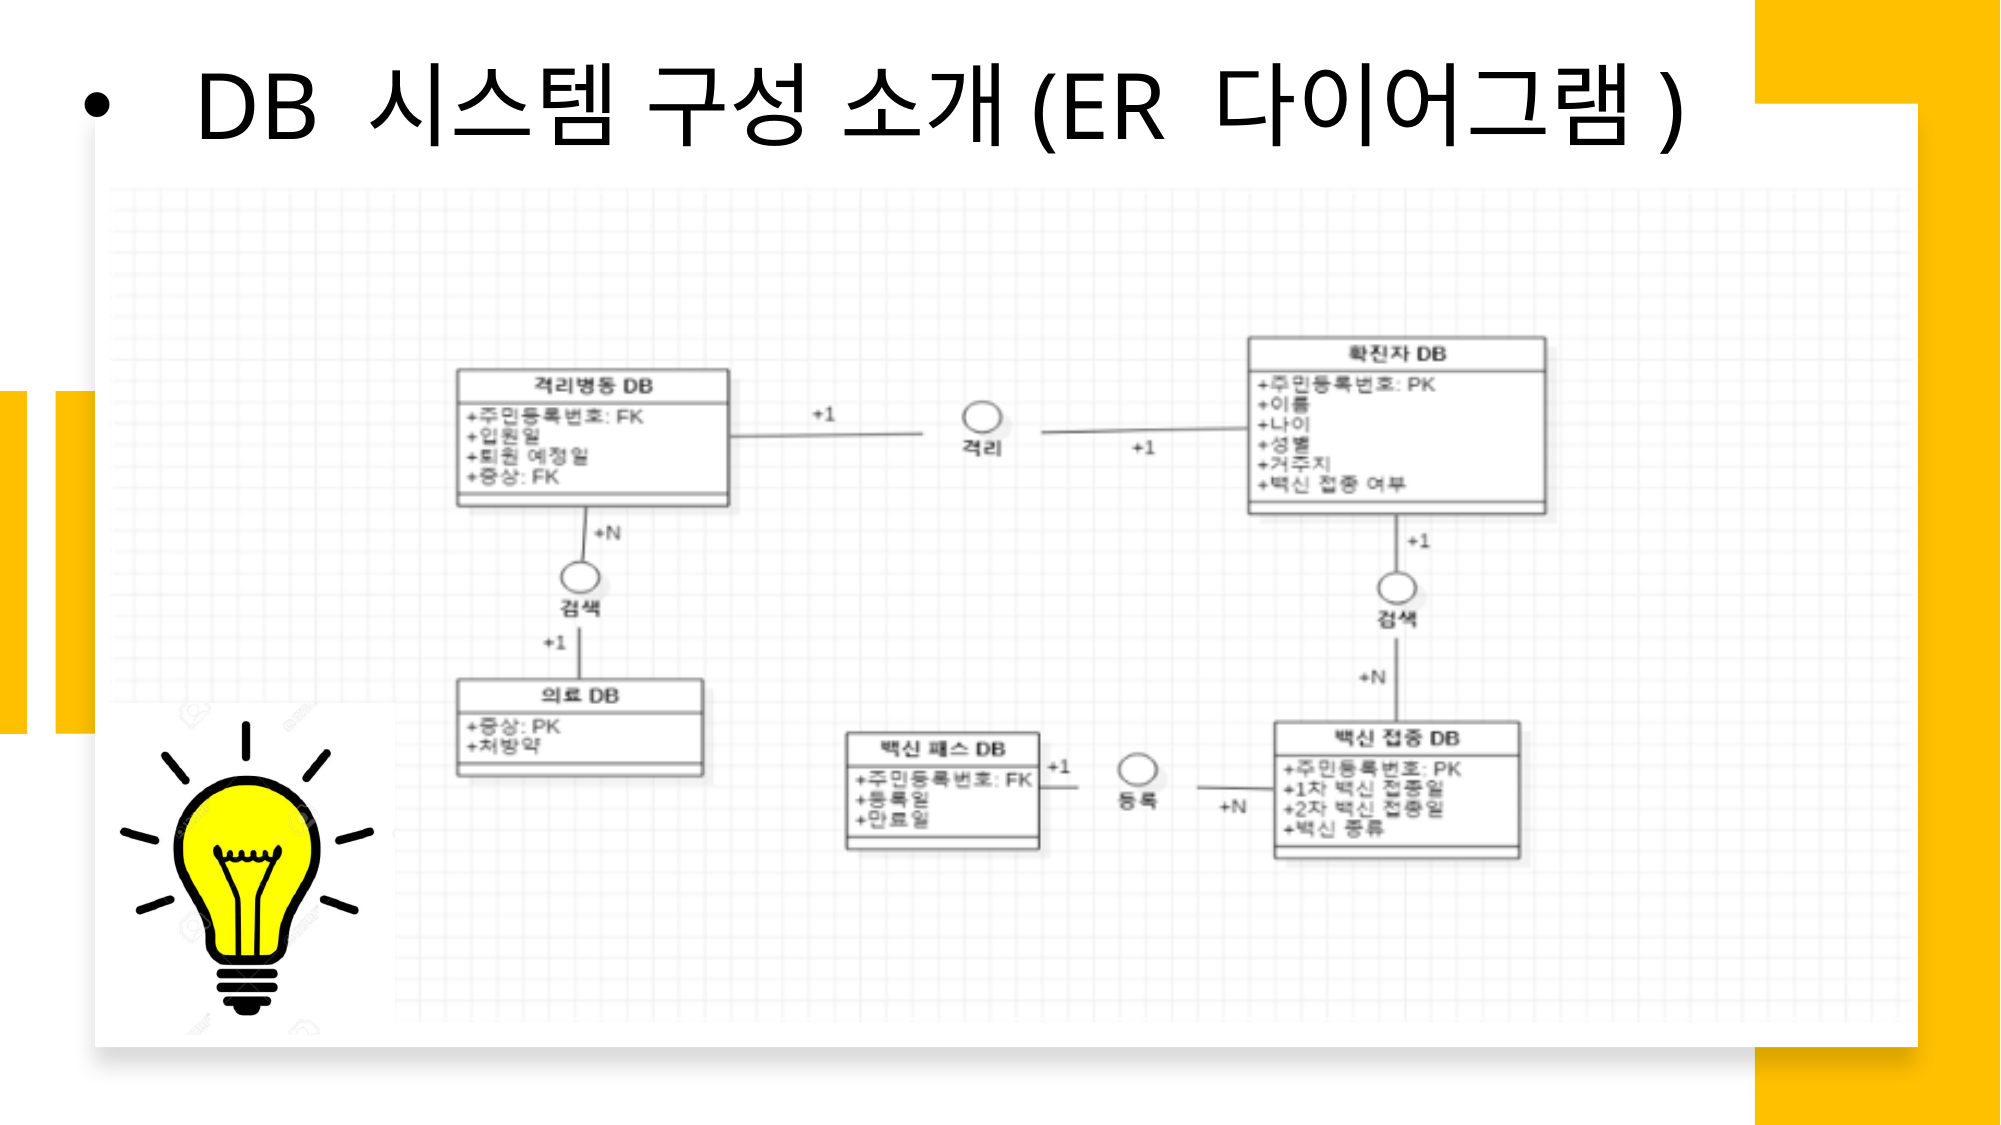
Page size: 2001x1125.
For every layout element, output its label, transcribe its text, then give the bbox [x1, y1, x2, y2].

picture [107, 703, 395, 1035]
text_box [1754, 0, 2000, 1125]
text_box [0, 0, 1754, 391]
text_box [0, 734, 1754, 1125]
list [107, 187, 1915, 1023]
title DB 시스템 구성 소개(ER 다이어그램) [66, 102, 1745, 233]
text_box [12, 391, 107, 734]
text_box [94, 103, 1919, 1048]
